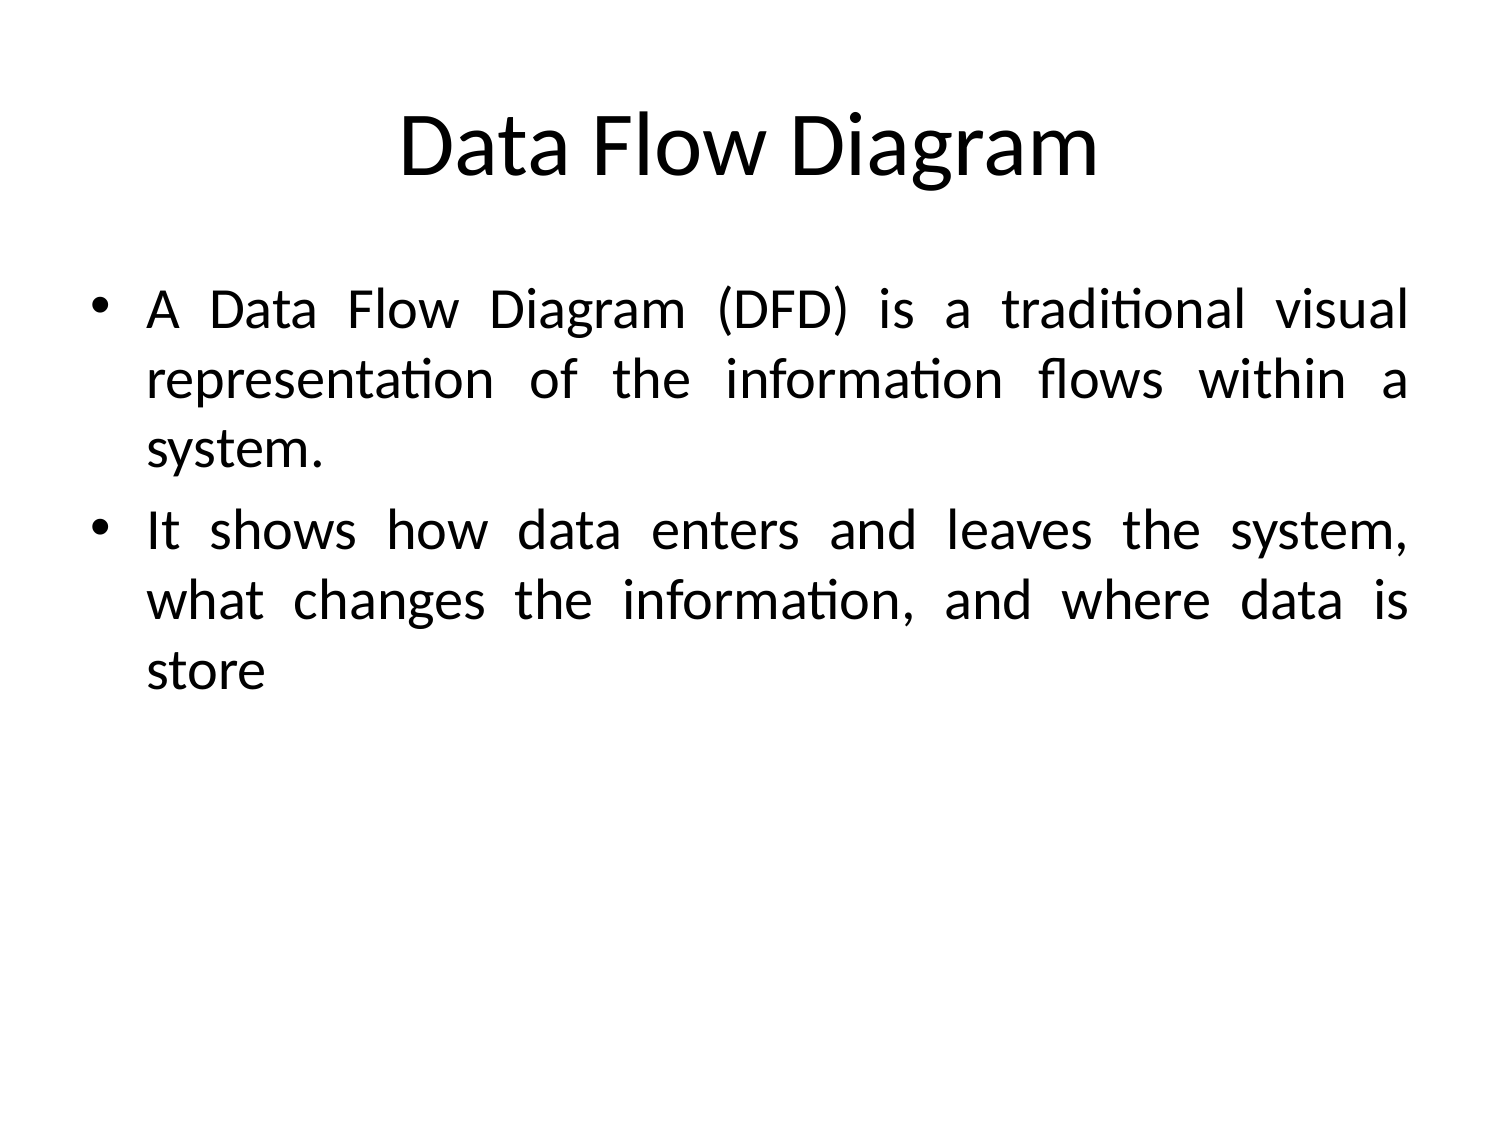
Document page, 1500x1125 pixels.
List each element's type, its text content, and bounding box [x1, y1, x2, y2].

title Data Flow Diagram [75, 45, 1425, 233]
list A Data Flow Diagram (DFD) is a traditional visual representation of the information flows within a system. It shows how data enters and leaves the system, what changes the information, and where data is store [75, 262, 1425, 1005]
